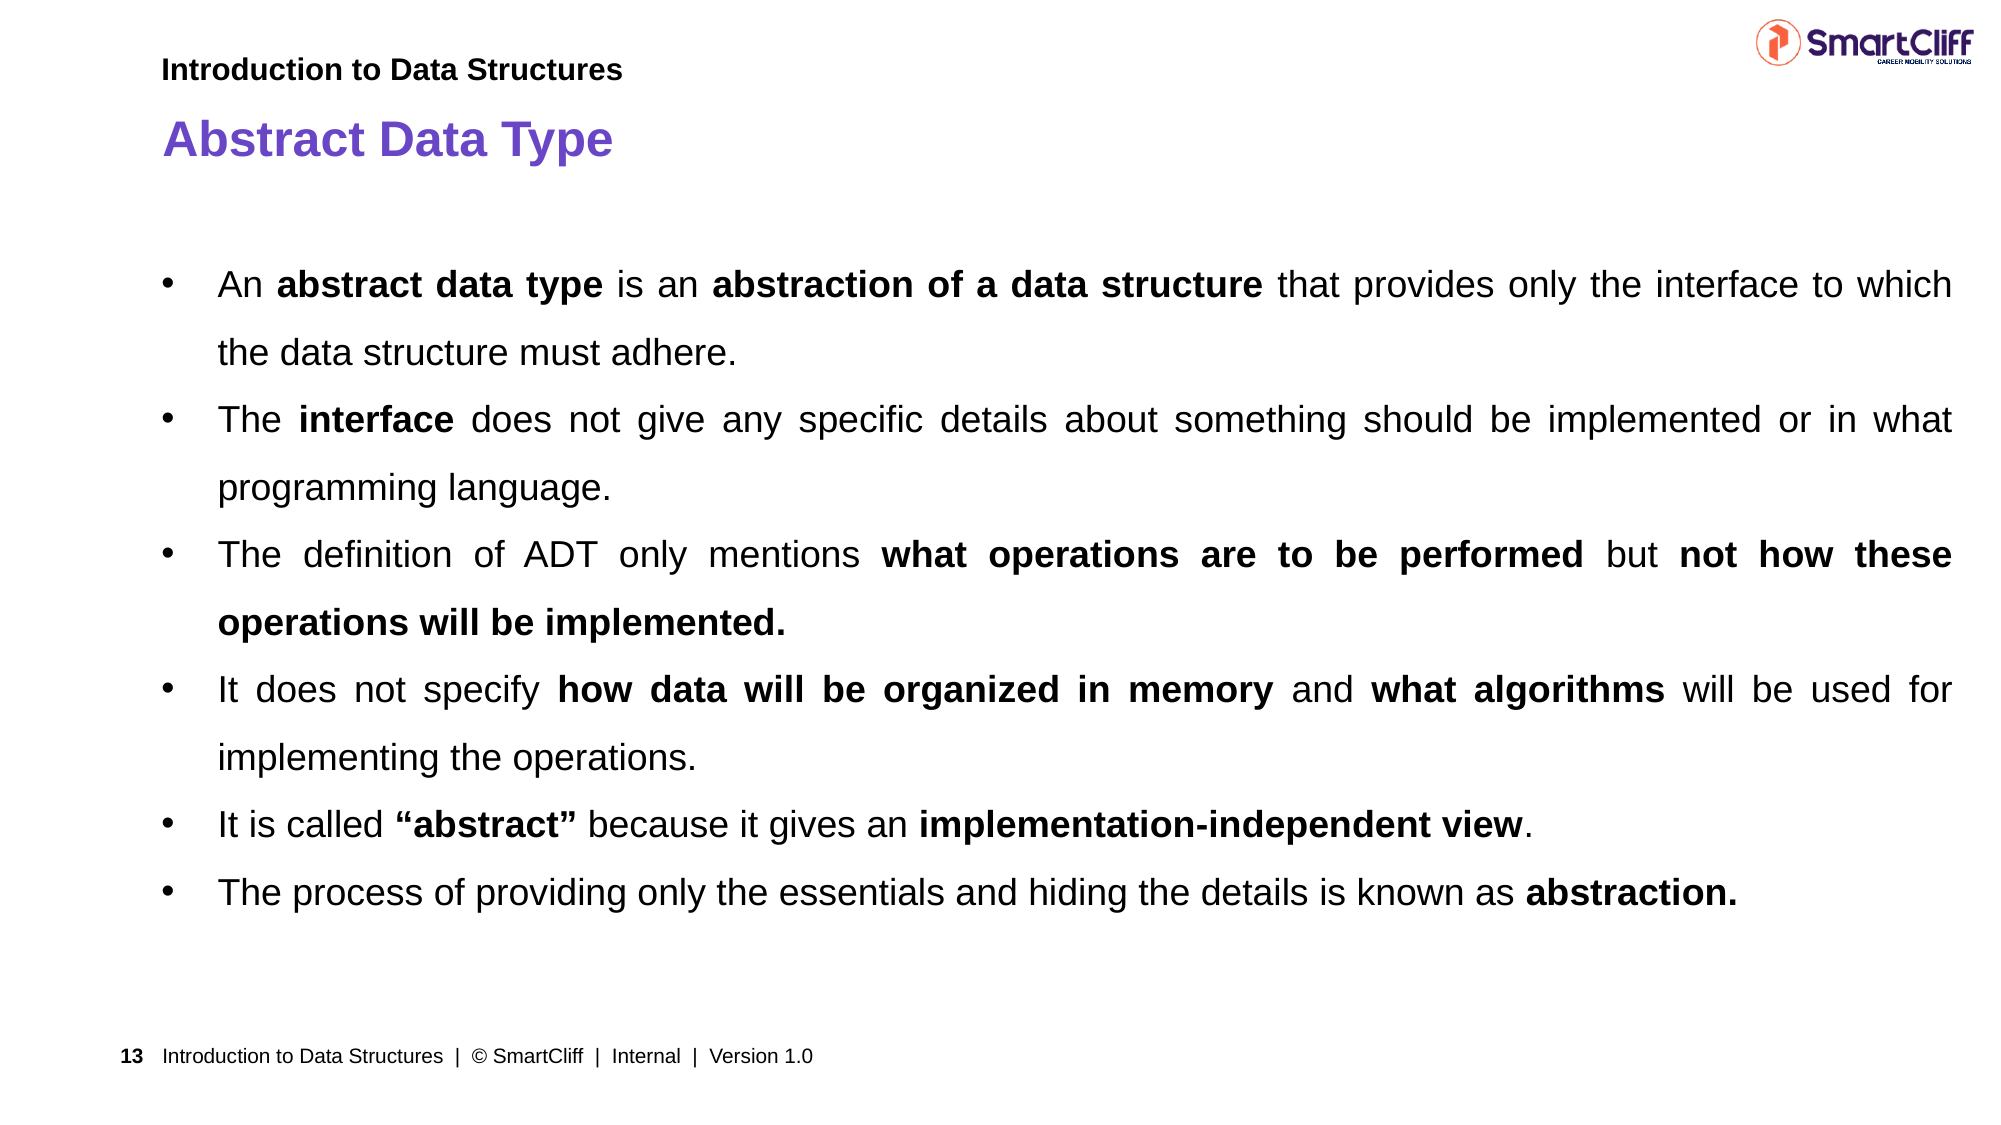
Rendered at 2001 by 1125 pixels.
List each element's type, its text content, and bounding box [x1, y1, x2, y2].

slide_number 13 [63, 1032, 162, 1079]
picture [1750, 13, 1980, 73]
title Abstract Data Type [162, 105, 1954, 169]
list An abstract data type is an abstraction of a data structure that provides only the interface to which the data structure must adhere. The interface does not give any specific details about something should be implemented or in what programming language. The definition of ADT only mentions what operations are to be performed but not how these operations will be implemented. It does not specify how data will be organized in memory and what algorithms will be used for implementing the operations. It is called “abstract” because it gives an implementation-independent view. The process of providing only the essentials and hiding the details is known as abstraction. [161, 237, 1953, 988]
footer Introduction to Data Structures | © SmartCliff | Internal | Version 1.0 [162, 1032, 1567, 1079]
list Introduction to Data Structures [161, 48, 1953, 110]
